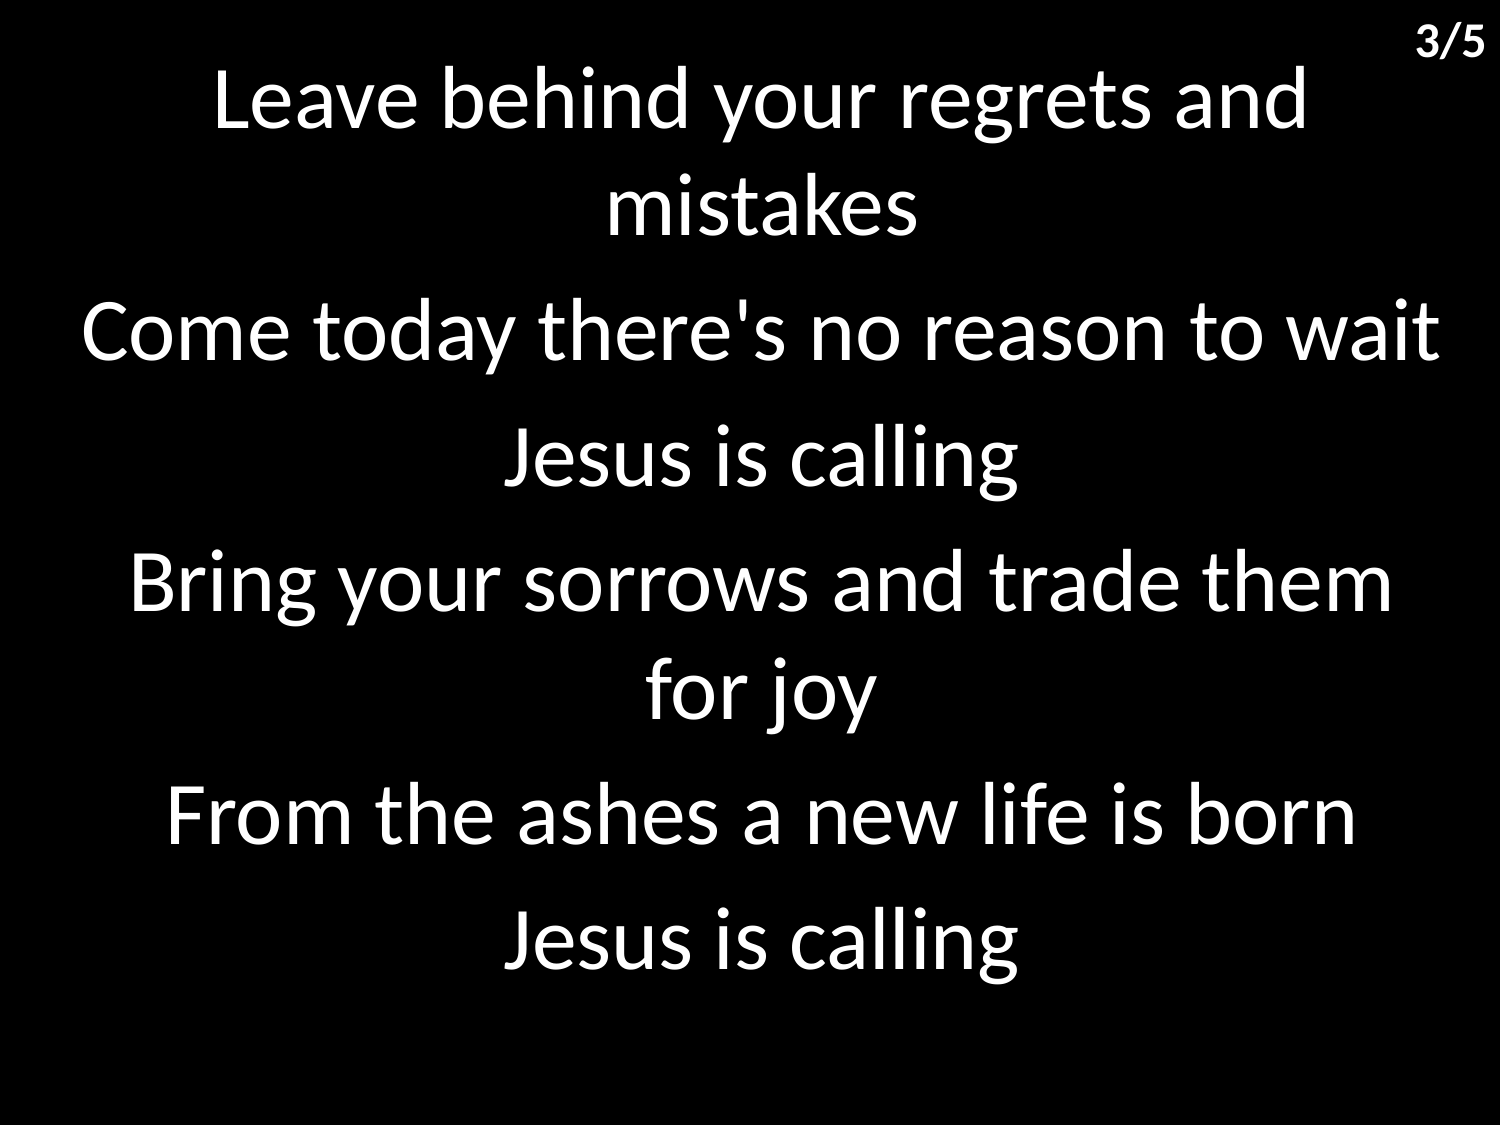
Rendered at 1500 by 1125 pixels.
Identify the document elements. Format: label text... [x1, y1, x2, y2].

subtitle Leave behind your regrets and mistakes Come today there's no reason to wait Jesus is calling Bring your sorrows and trade them for joy From the ashes a new life is born Jesus is calling [53, 30, 1471, 1094]
text_box 3/5 [1399, 0, 1500, 75]
